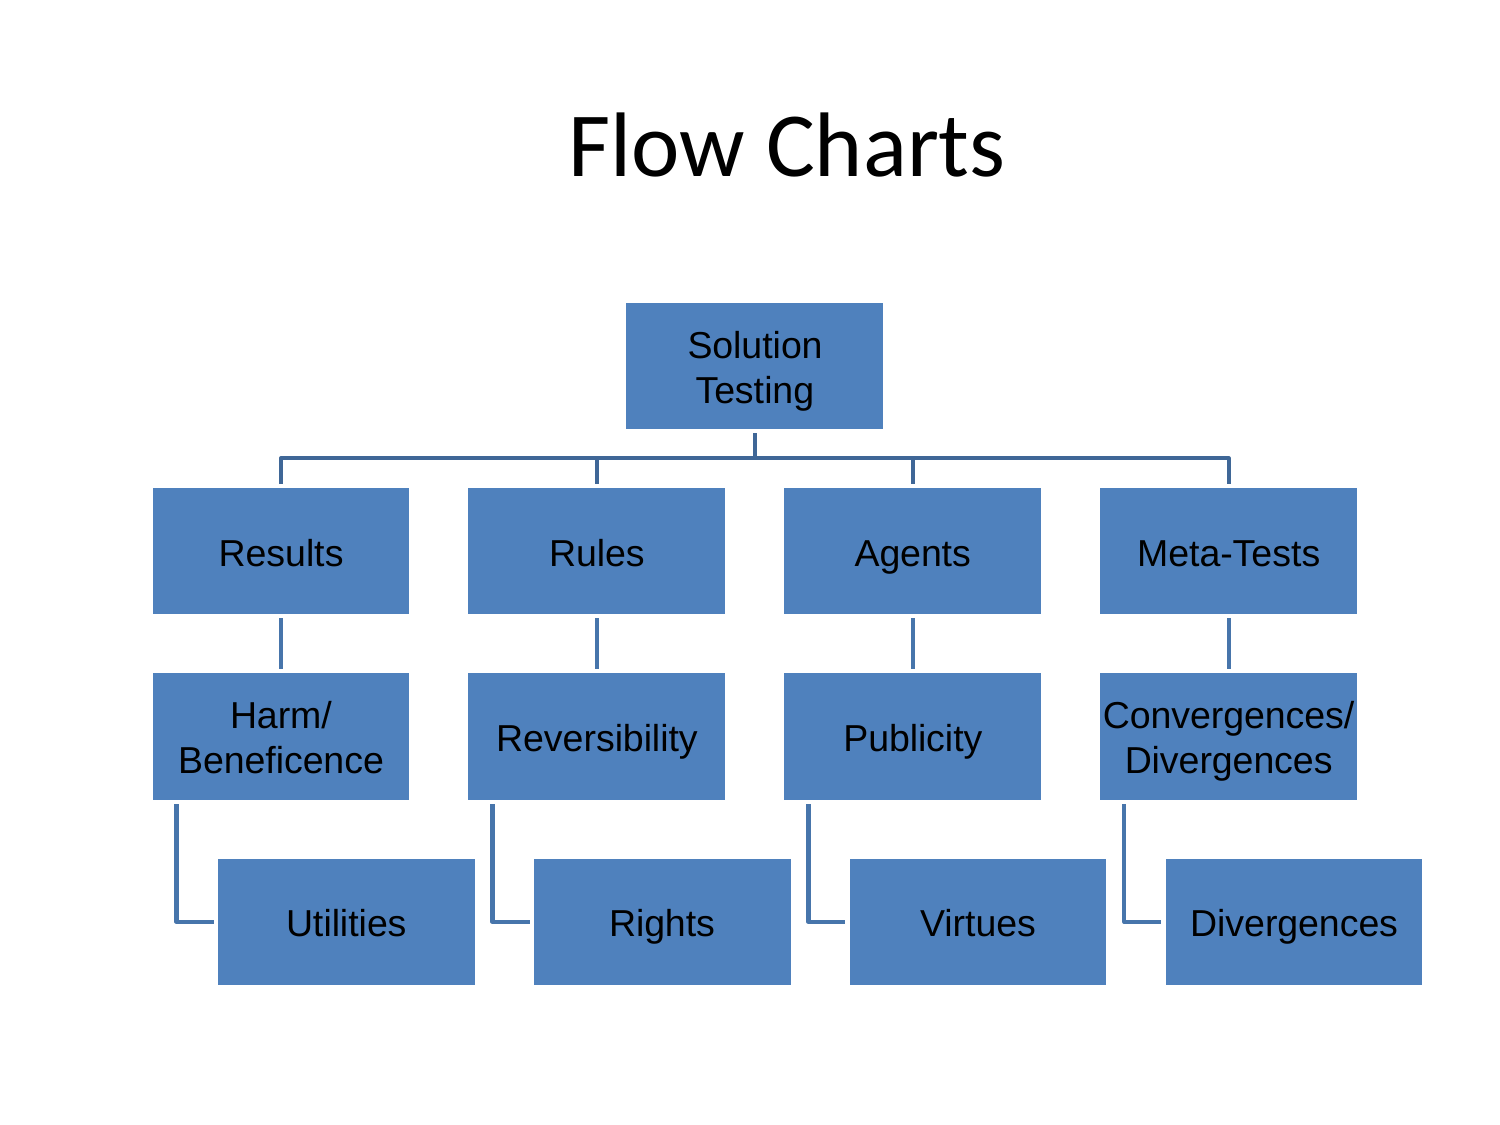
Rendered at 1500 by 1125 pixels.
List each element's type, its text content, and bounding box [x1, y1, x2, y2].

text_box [149, 212, 1426, 1076]
title Flow Charts [150, 45, 1425, 211]
